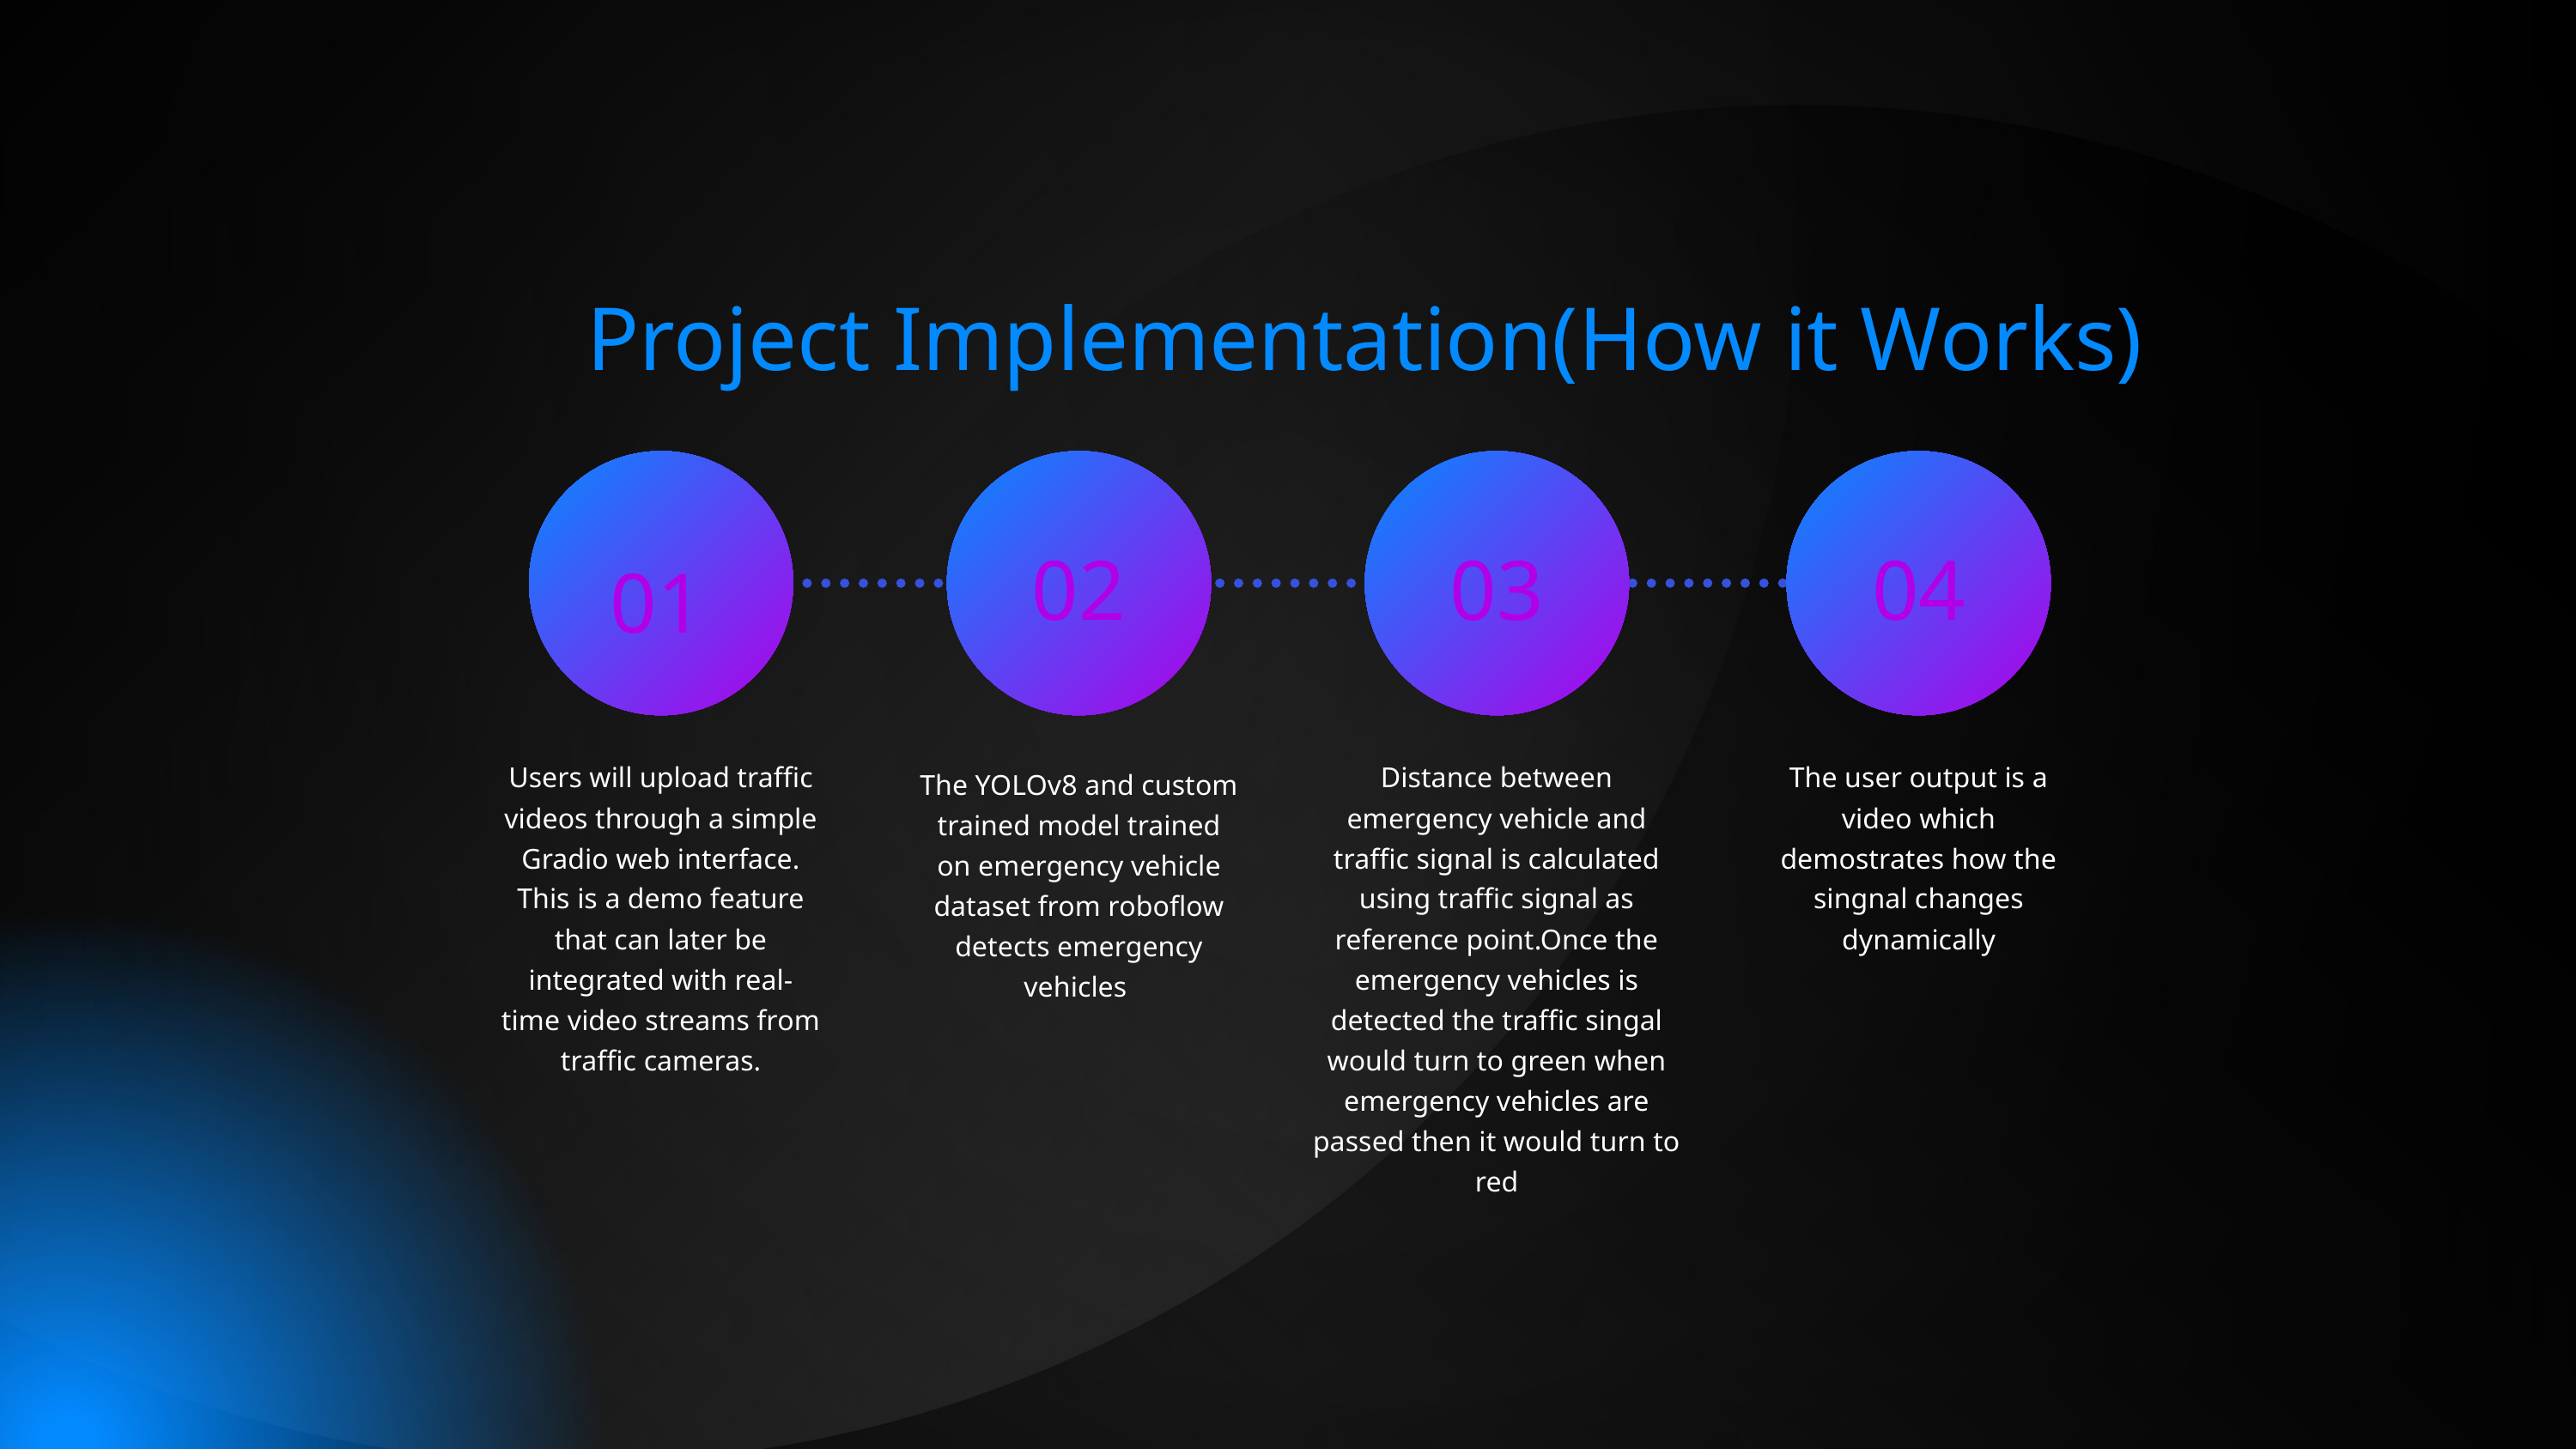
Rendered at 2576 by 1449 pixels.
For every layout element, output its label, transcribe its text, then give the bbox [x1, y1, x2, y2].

text_box Users will upload traffic videos through a simple Gradio web interface. This is a demo feature that can later be integrated with real-time video streams from traffic cameras. [501, 753, 821, 1076]
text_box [528, 451, 794, 716]
text_box Distance between emergency vehicle and traffic signal is calculated using traffic signal as reference point.Once the emergency vehicles is detected the traffic singal would turn to green when emergency vehicles are passed then it would turn to red [1307, 753, 1687, 1197]
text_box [946, 451, 1212, 716]
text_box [1364, 451, 1630, 716]
text_box [0, 0, 2576, 1449]
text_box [1786, 451, 2051, 716]
text_box Project Implementation(How it Works) [423, 266, 2306, 388]
text_box [0, 857, 661, 1449]
text_box The user output is a video which demostrates how the singnal changes dynamically [1759, 753, 2079, 955]
text_box The YOLOv8 and custom trained model trained on emergency vehicle dataset from roboflow detects emergency vehicles [919, 760, 1239, 1003]
